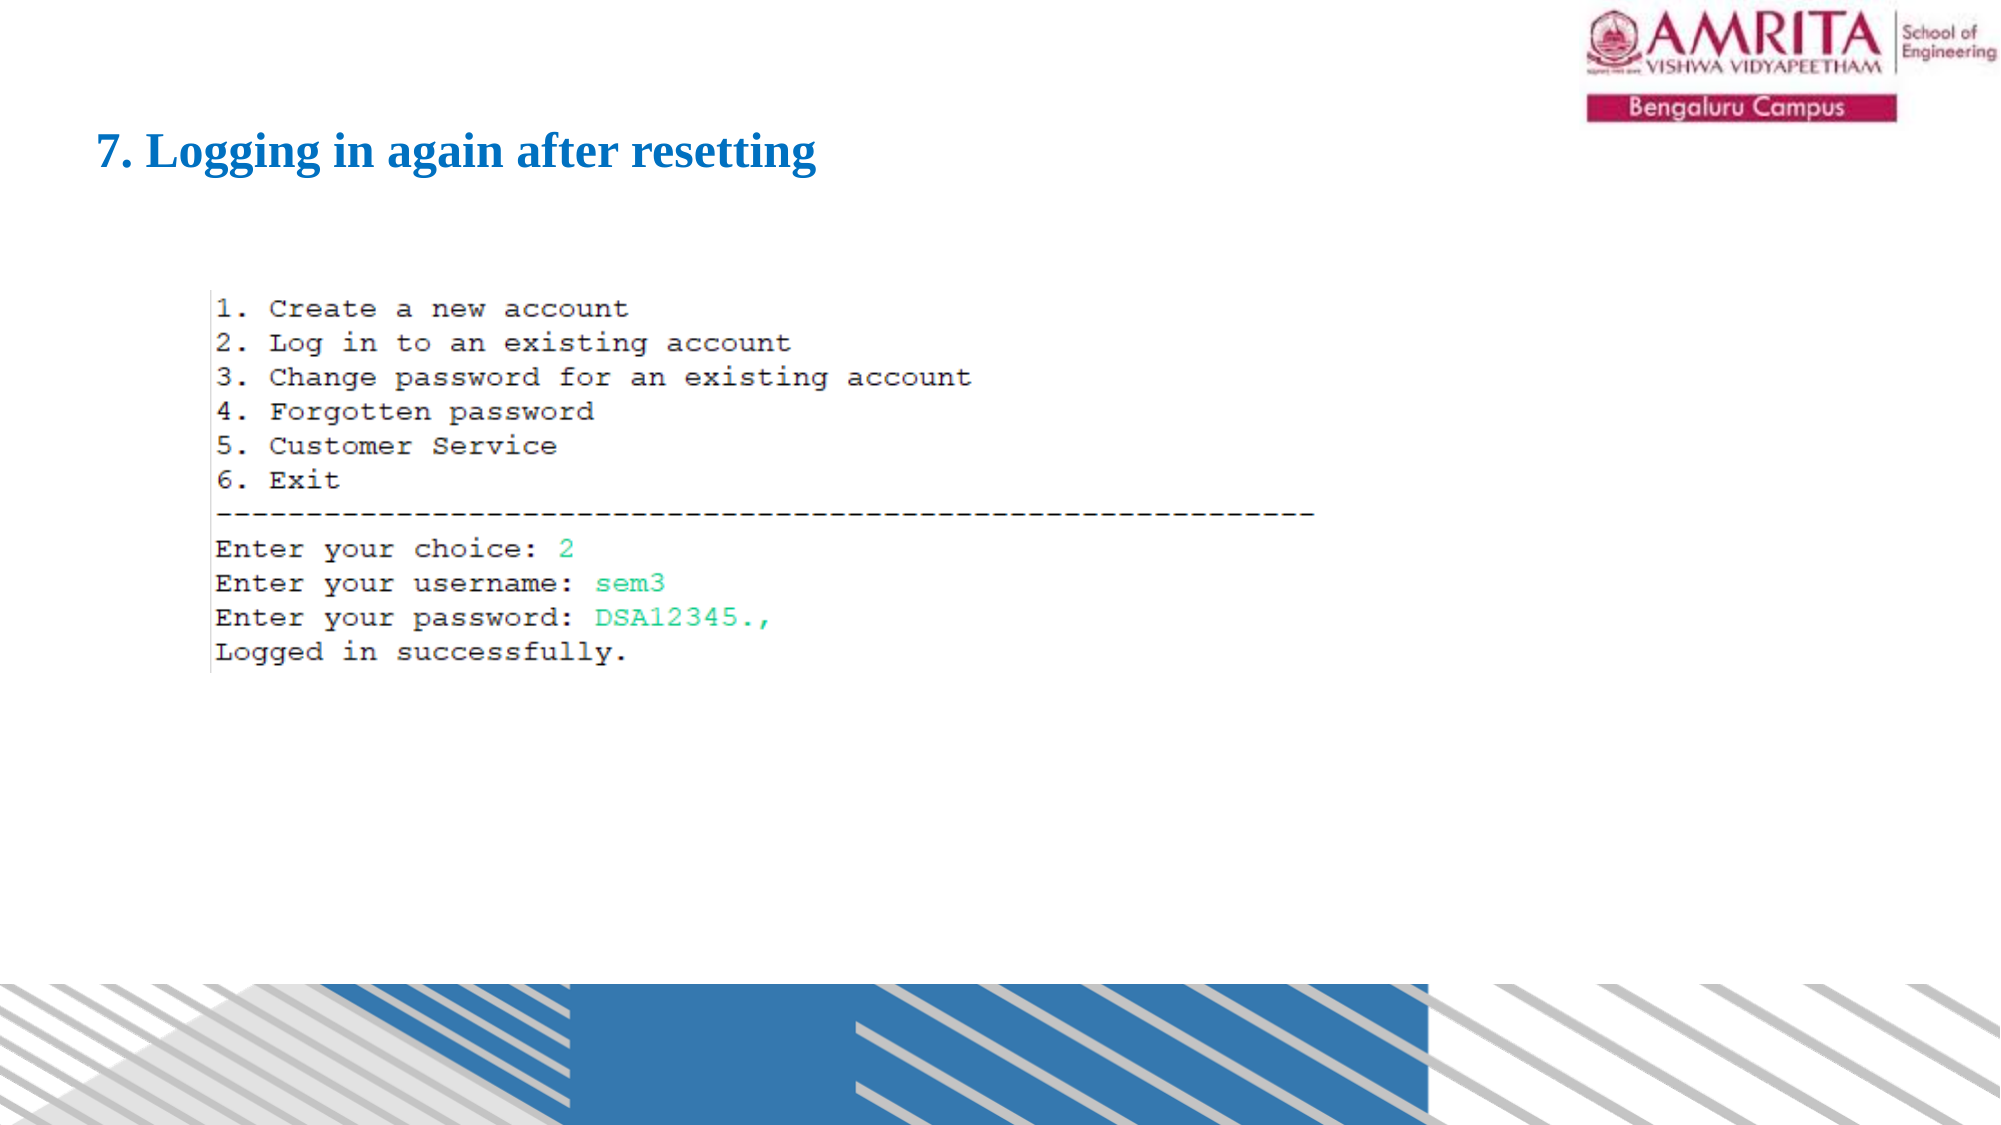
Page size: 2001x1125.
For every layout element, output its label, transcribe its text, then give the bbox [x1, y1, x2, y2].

picture [0, 984, 2000, 1125]
text_box 7. Logging in again after resetting [80, 105, 1394, 185]
picture [1579, 0, 2000, 131]
picture [210, 290, 1394, 673]
